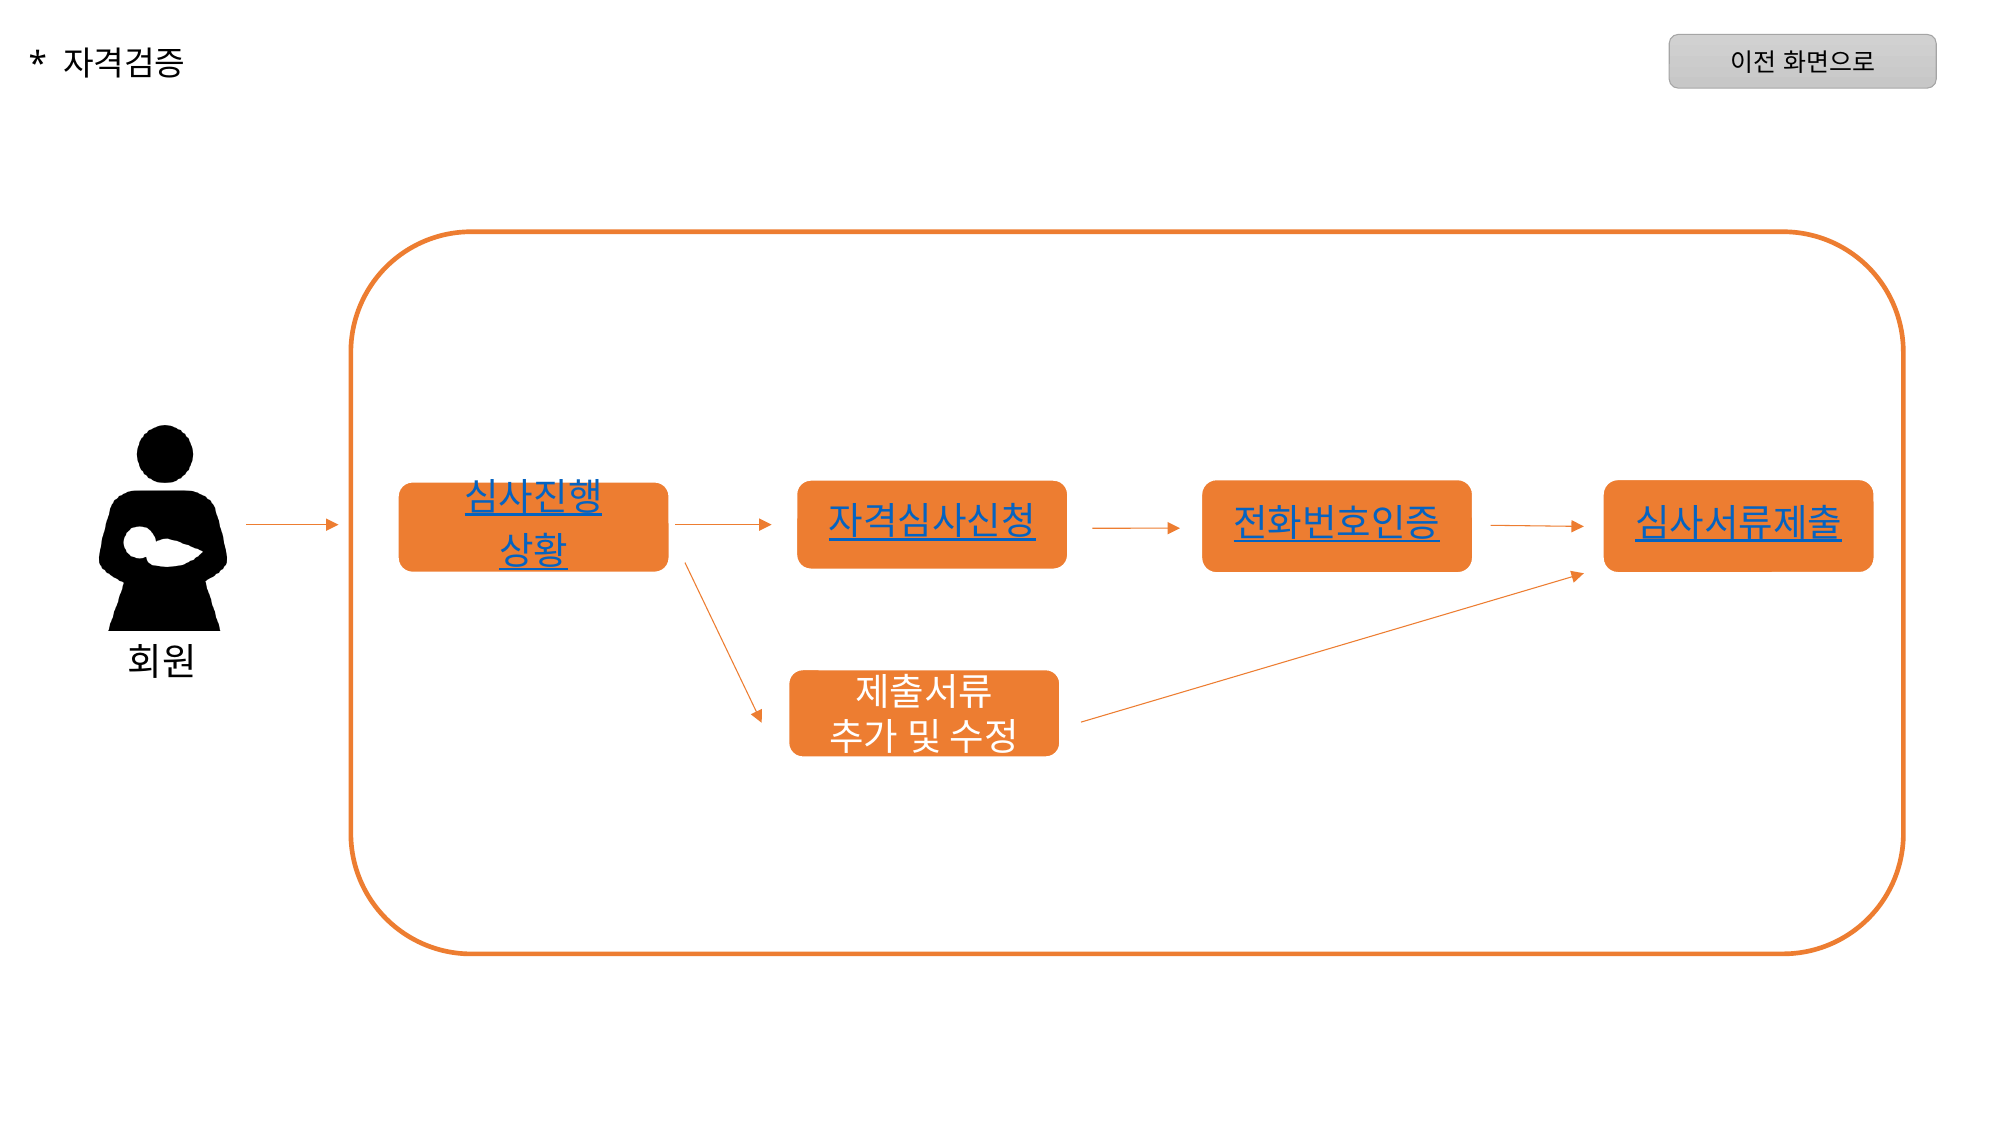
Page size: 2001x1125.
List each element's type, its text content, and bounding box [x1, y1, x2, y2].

picture [59, 425, 266, 631]
text_box * 자격검증 [28, 42, 779, 84]
text_box 이전 화면으로 [1668, 33, 1937, 89]
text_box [685, 562, 762, 723]
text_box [1081, 573, 1584, 723]
text_box 회원 [77, 631, 247, 691]
text_box [349, 230, 1905, 955]
